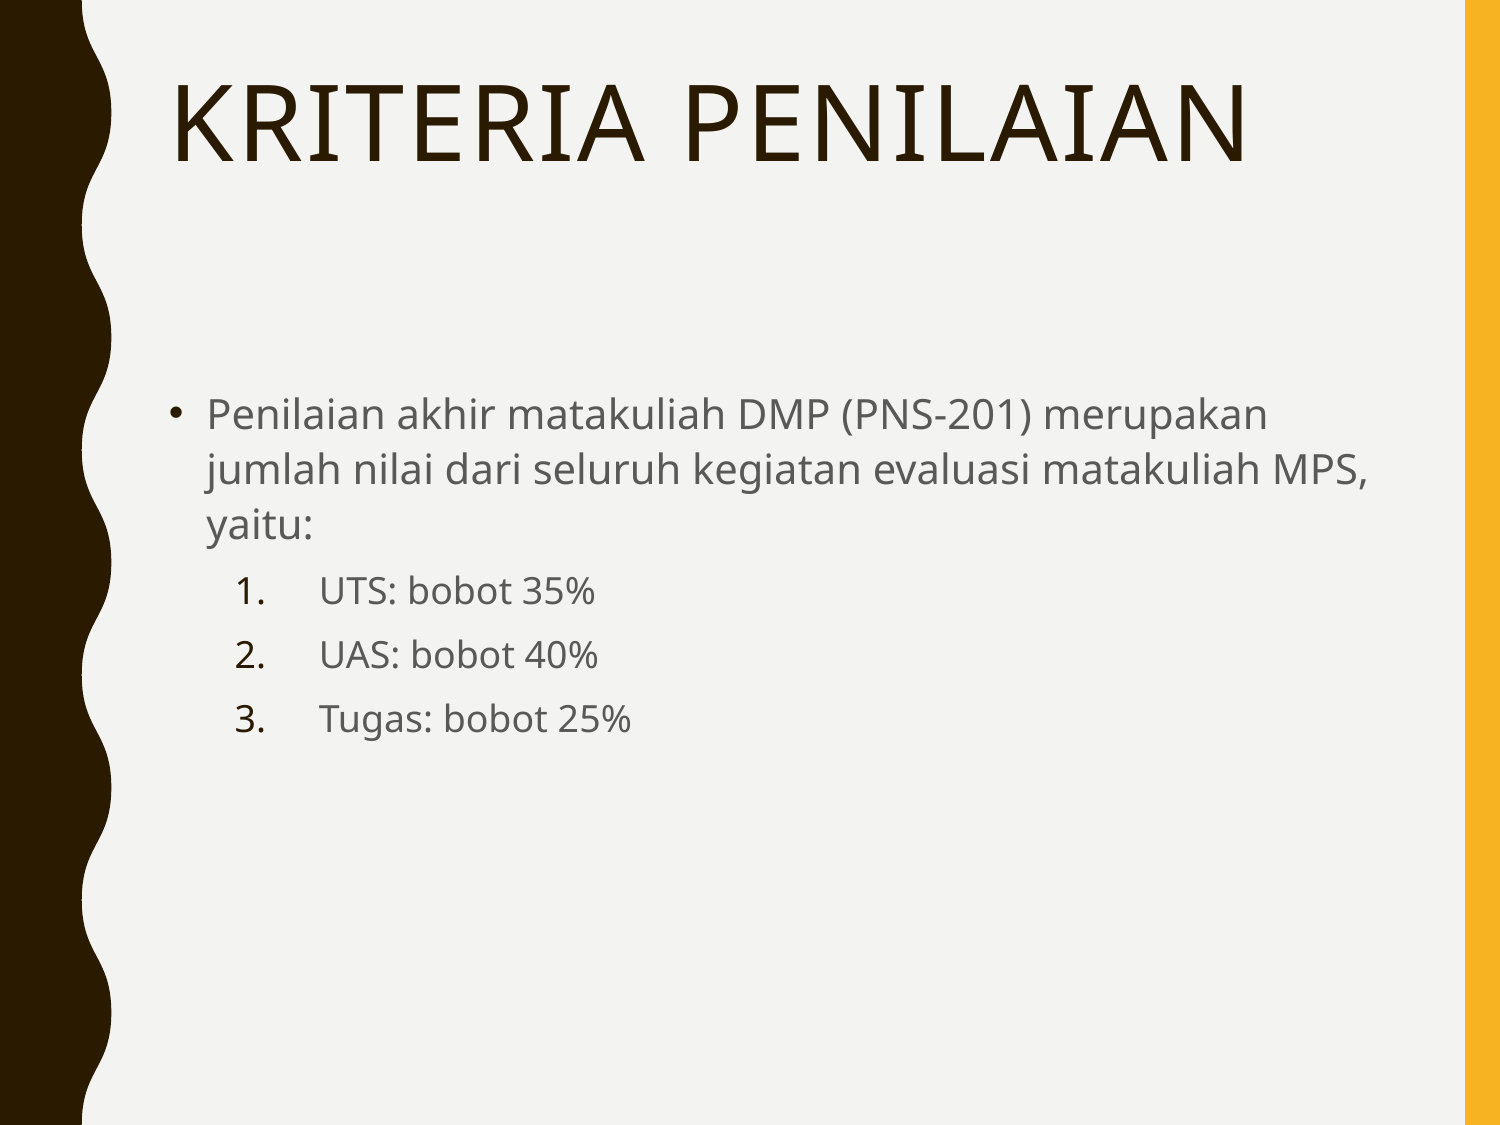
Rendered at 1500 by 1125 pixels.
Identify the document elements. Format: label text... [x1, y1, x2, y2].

list Penilaian akhir matakuliah DMP (PNS-201) merupakan jumlah nilai dari seluruh kegiatan evaluasi matakuliah MPS, yaitu: UTS: bobot 35% UAS: bobot 40% Tugas: bobot 25% [154, 375, 1407, 965]
title KRITERIA PENILAIAN [154, 62, 1407, 308]
